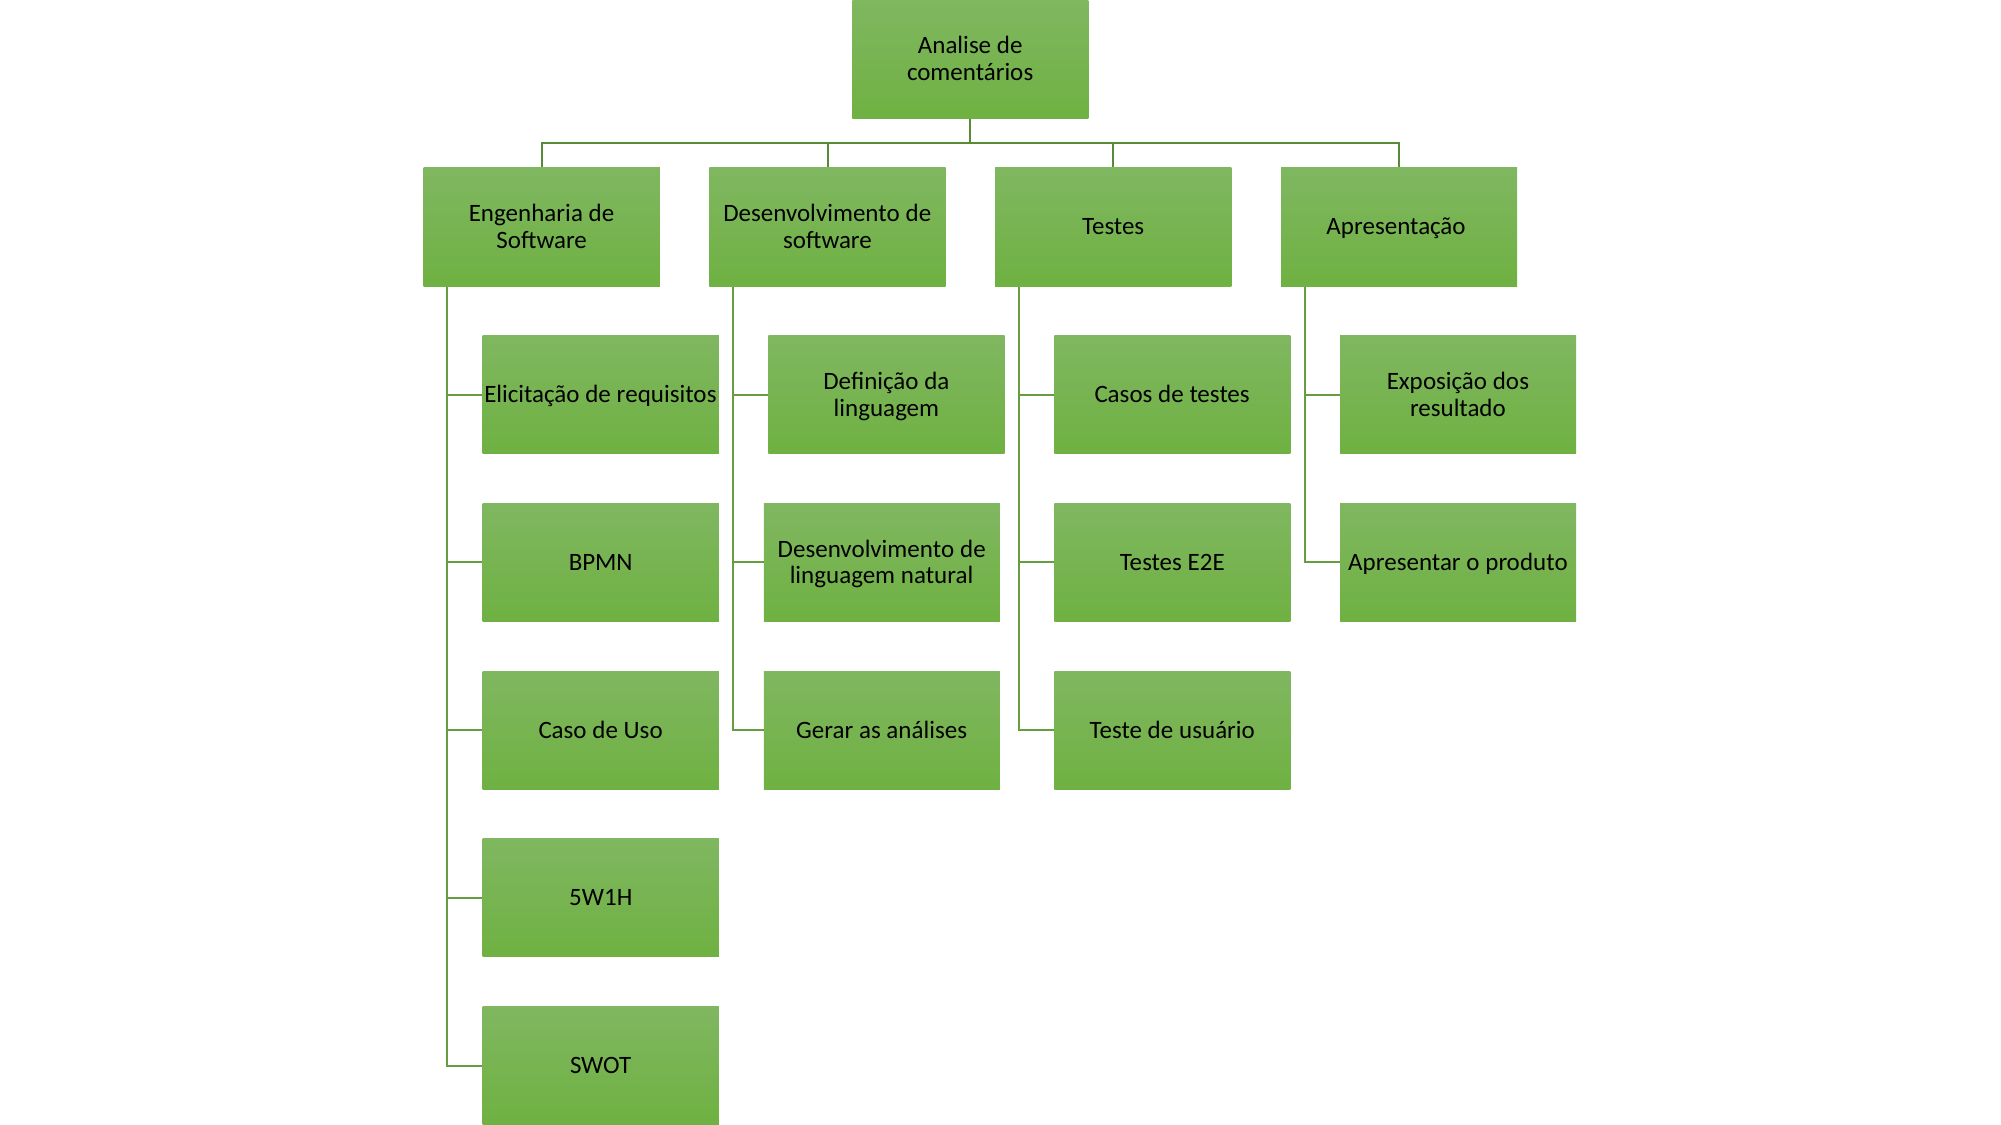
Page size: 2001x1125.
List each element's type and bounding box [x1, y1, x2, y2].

text_box [0, 0, 2000, 1125]
